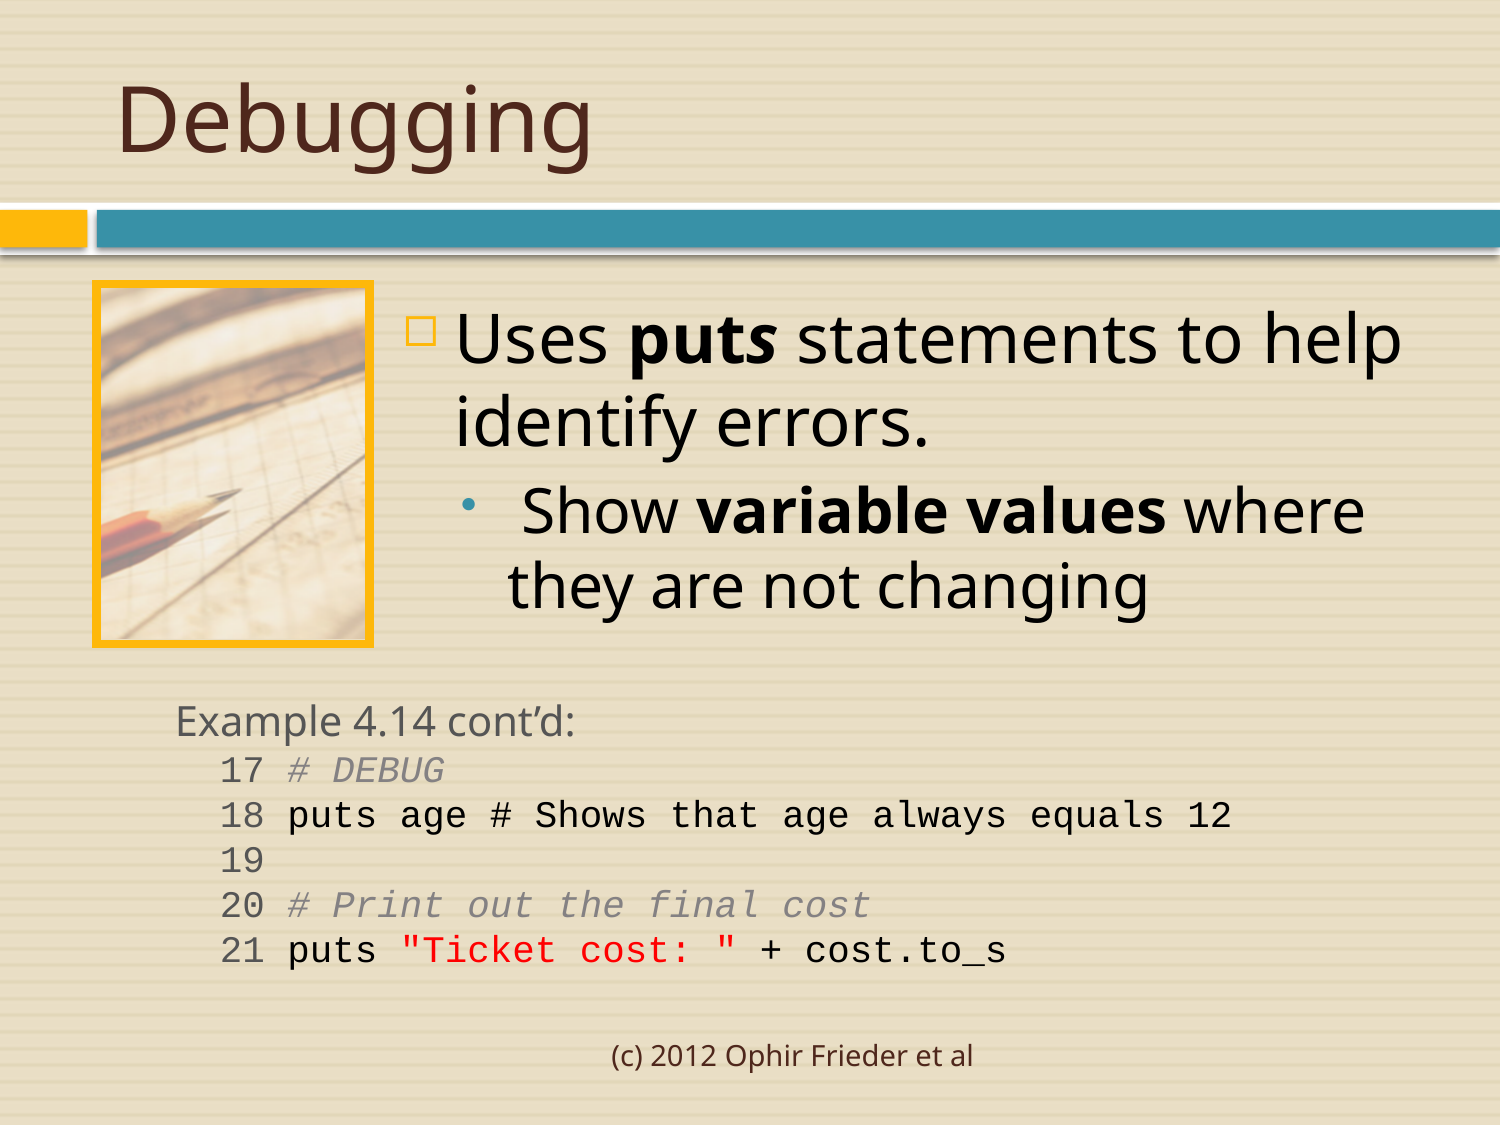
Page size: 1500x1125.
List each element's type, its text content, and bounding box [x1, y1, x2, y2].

picture [101, 288, 365, 640]
text_box Example 4.14 cont’d: 17 # DEBUG 18 puts age # Shows that age always equals 12 19 20 # Print out the final cost 21 puts "Ticket cost: " + cost.to_s [137, 687, 1463, 1023]
list Uses puts statements to help identify errors. Show variable values where they are not changing [387, 287, 1438, 687]
footer (c) 2012 Ophir Frieder et al [99, 1025, 990, 1085]
title Debugging [99, 44, 1425, 188]
